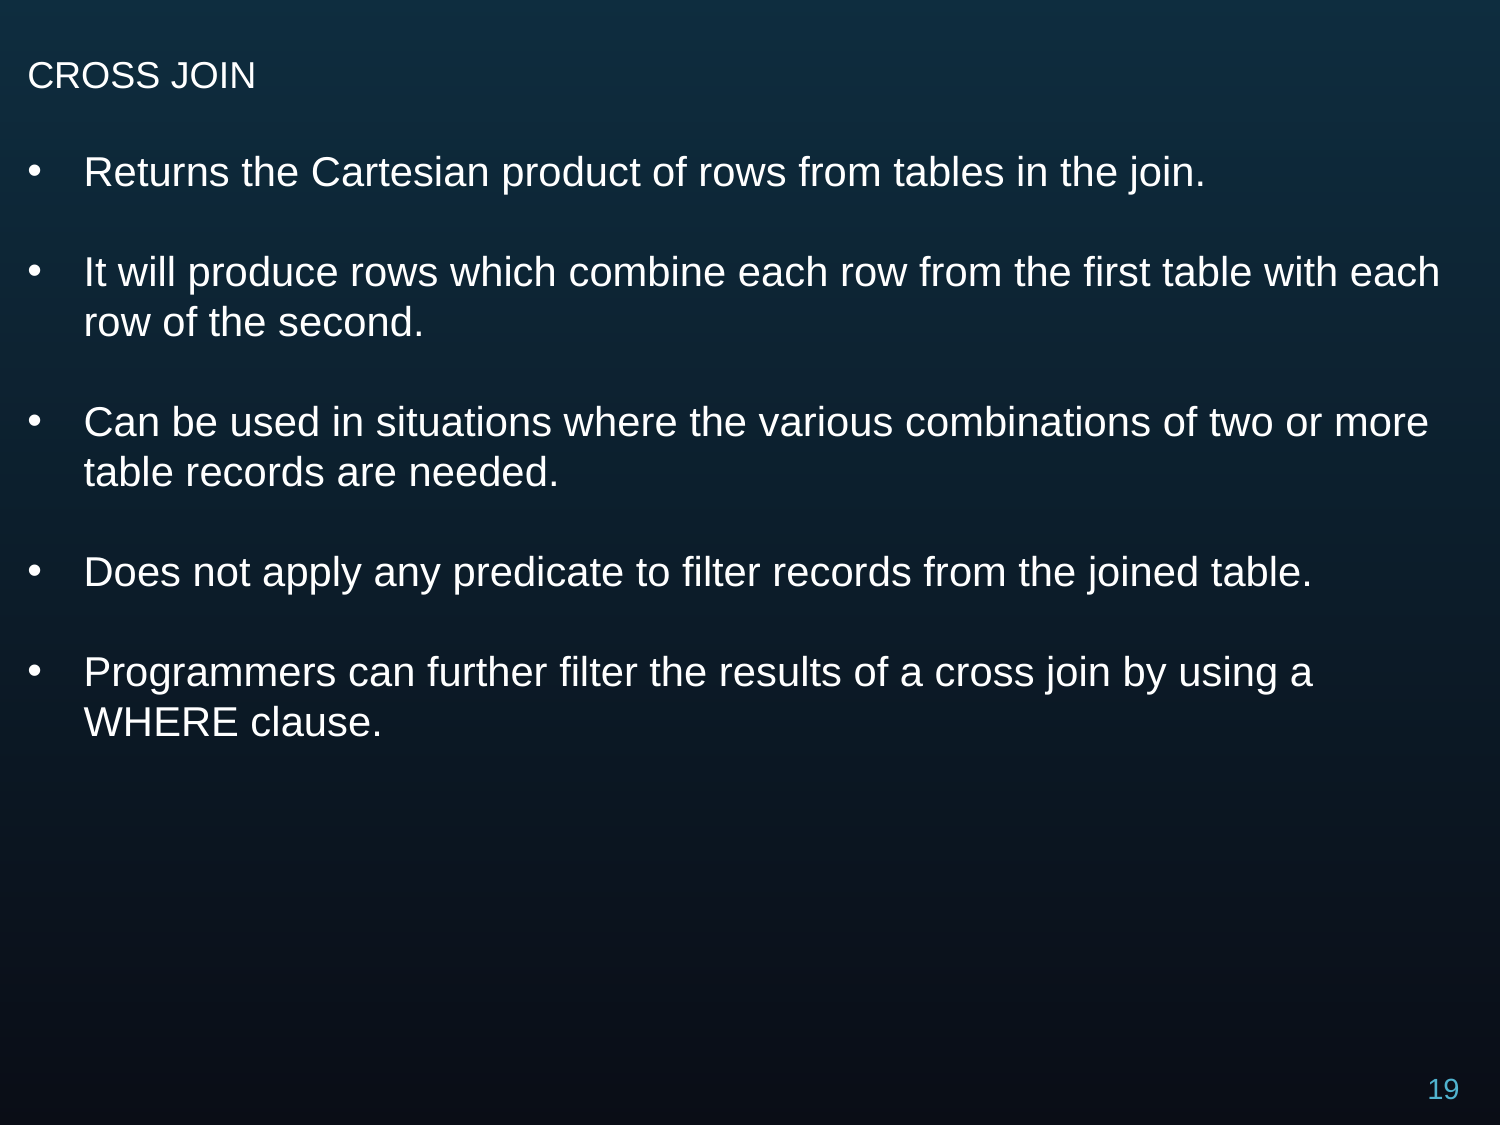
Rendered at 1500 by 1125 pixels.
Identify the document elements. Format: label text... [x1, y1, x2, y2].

list Returns the Cartesian product of rows from tables in the join. It will produce rows which combine each row from the first table with each row of the second. Can be used in situations where the various combinations of two or more table records are needed. Does not apply any predicate to filter records from the joined table. Programmers can further filter the results of a cross join by using a WHERE clause. [12, 137, 1475, 943]
title CROSS JOIN [12, 29, 1138, 118]
slide_number 19 [1412, 1062, 1500, 1125]
